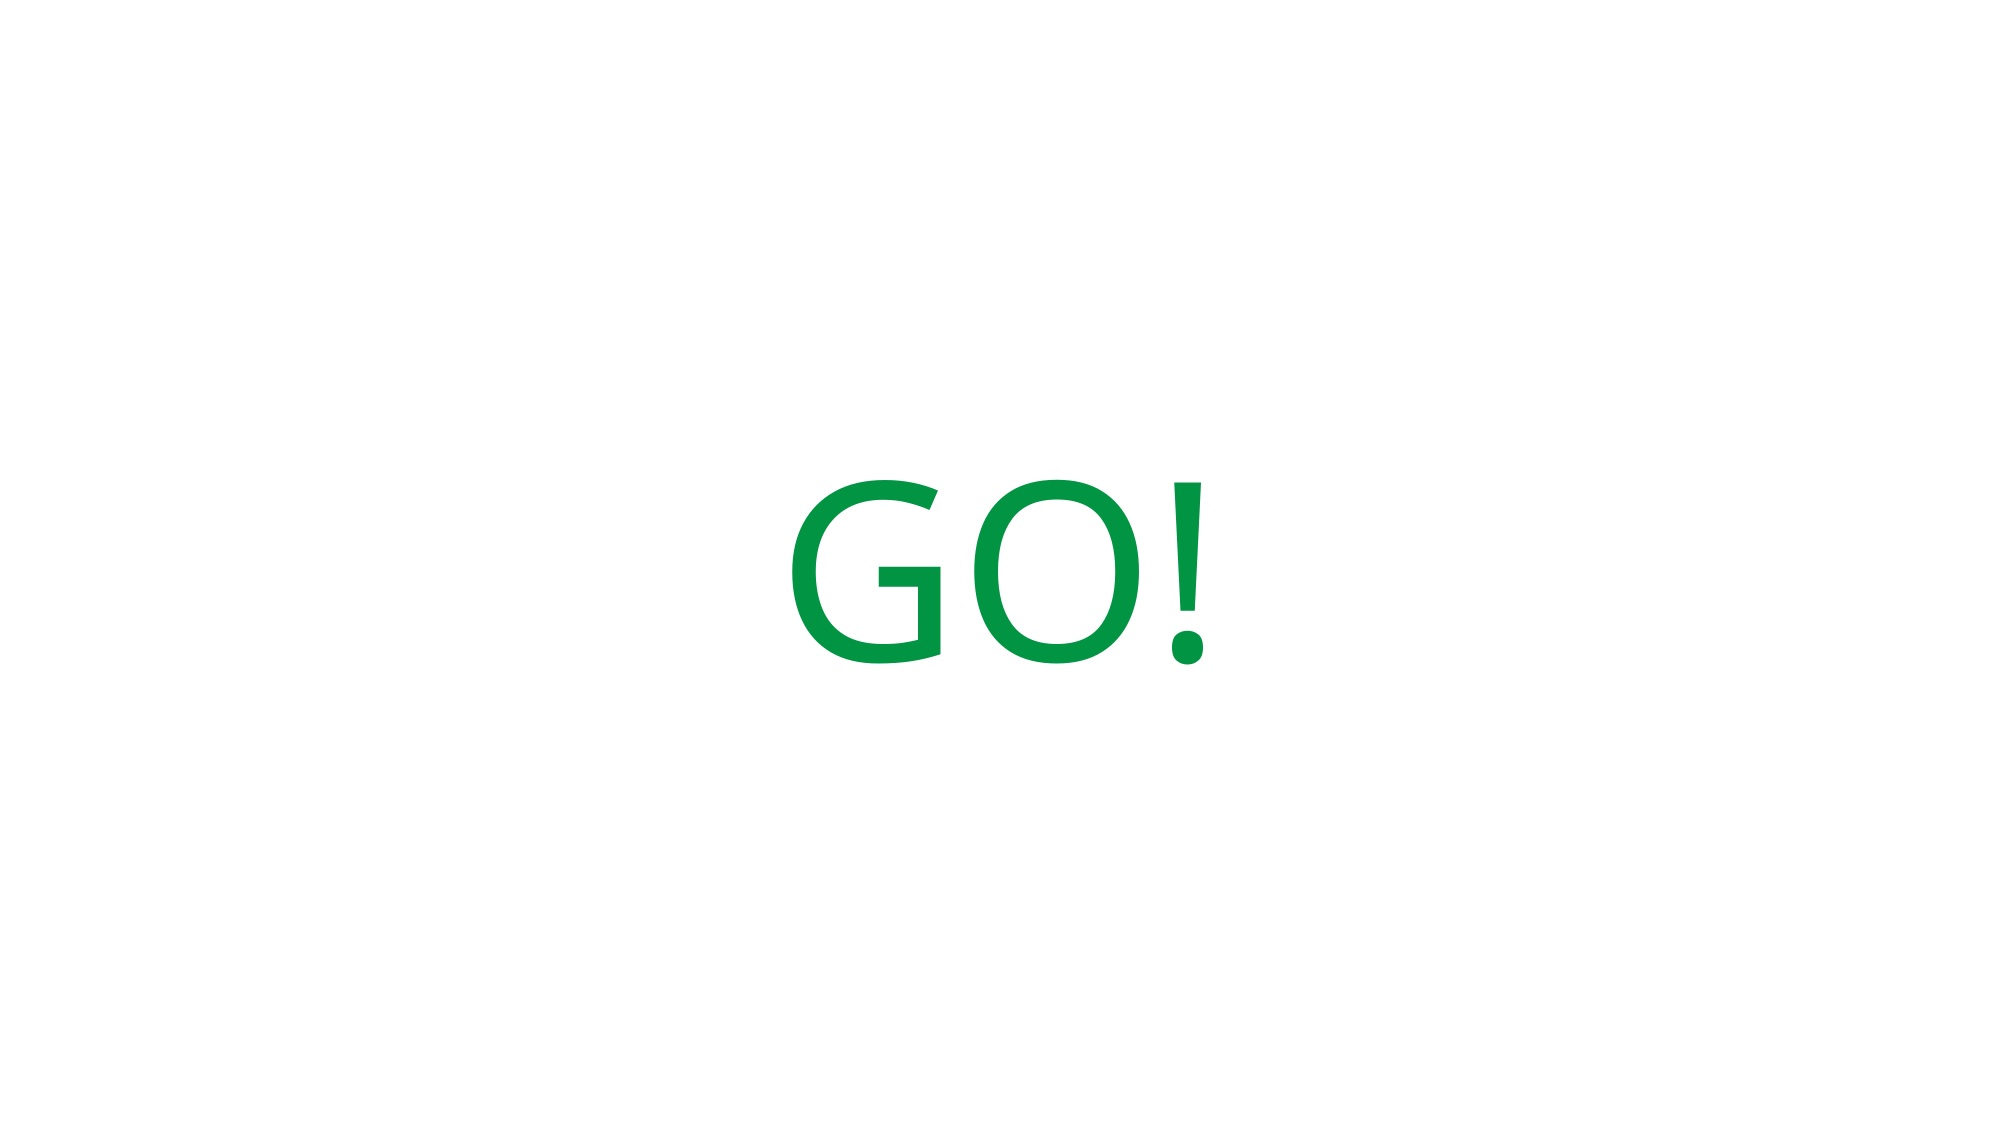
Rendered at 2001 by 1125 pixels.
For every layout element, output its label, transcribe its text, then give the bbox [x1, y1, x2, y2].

text_box GO! [344, 403, 1656, 719]
